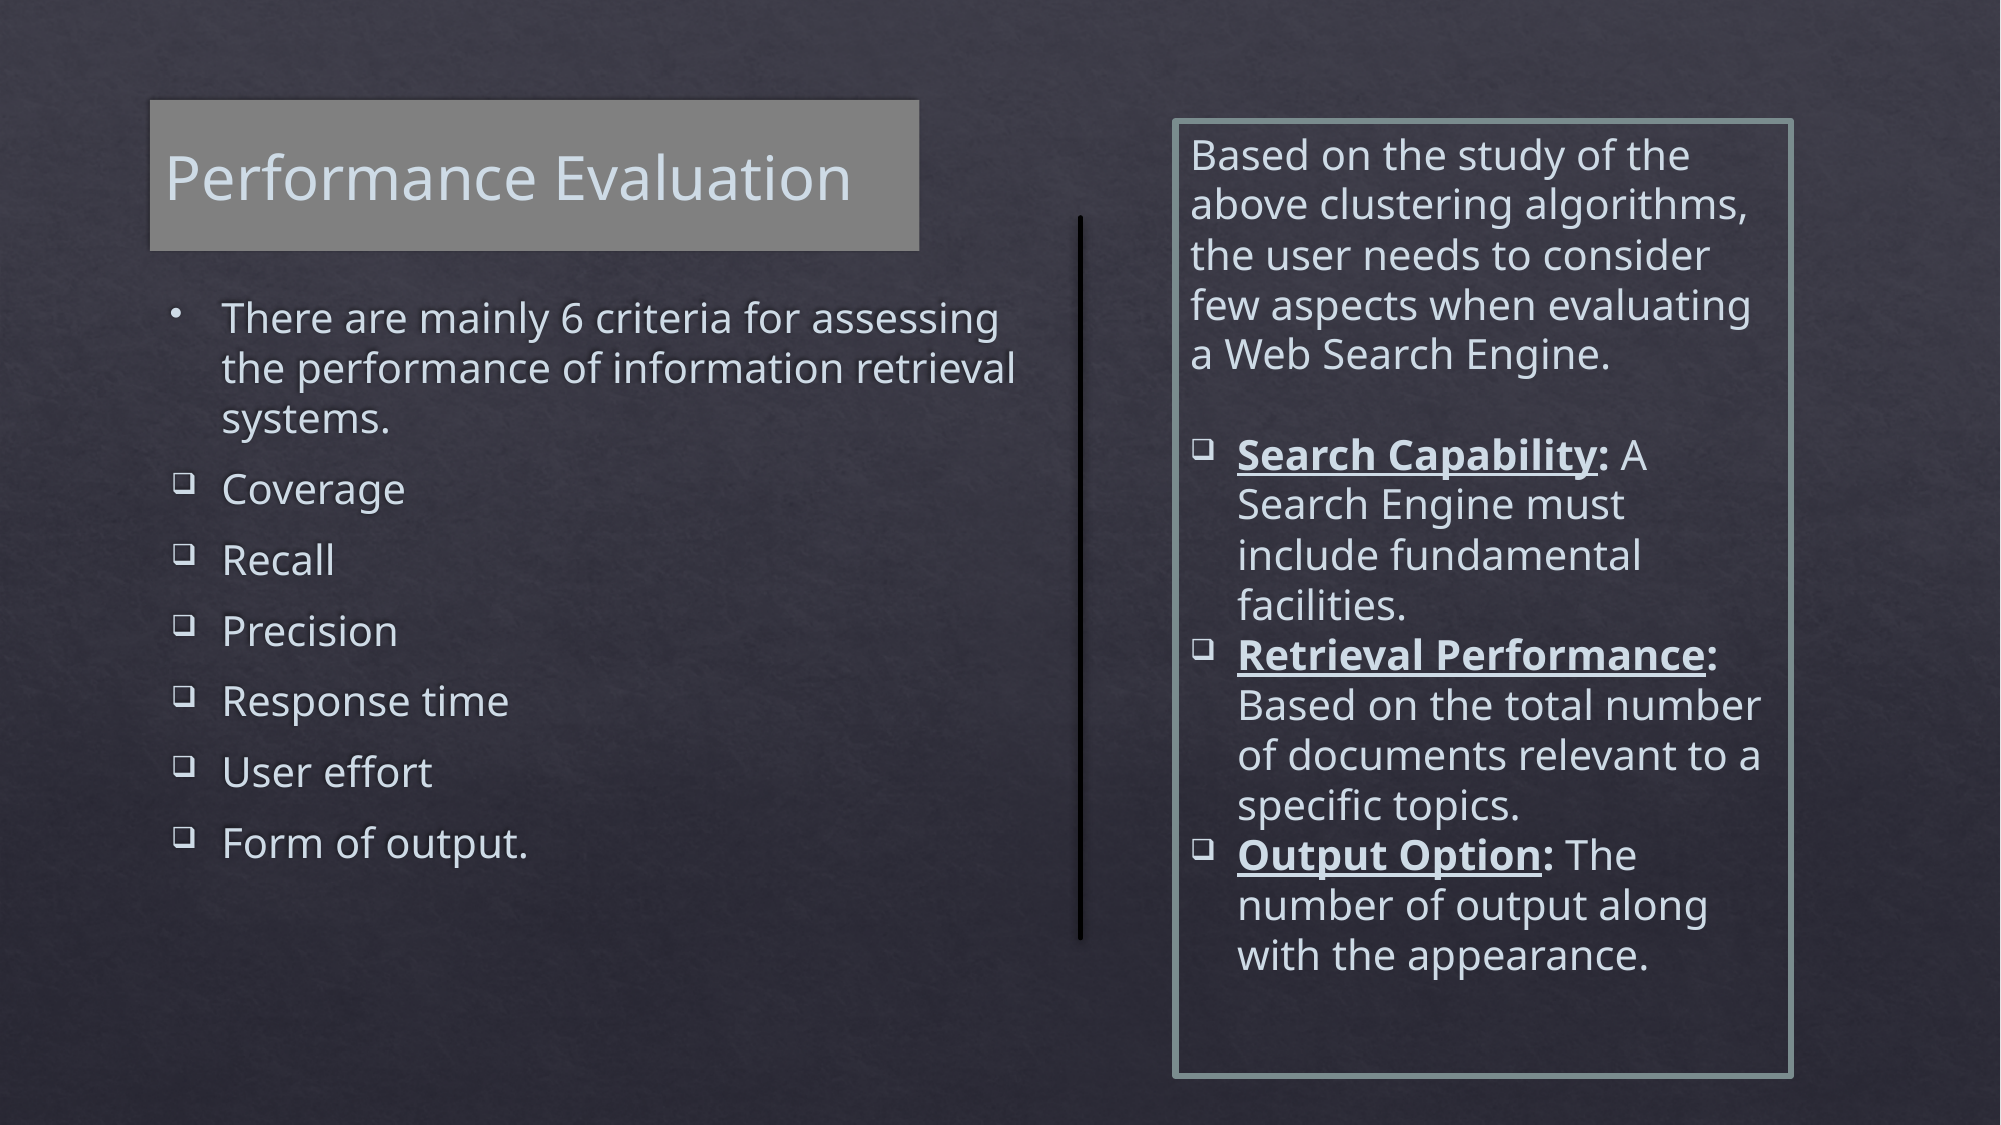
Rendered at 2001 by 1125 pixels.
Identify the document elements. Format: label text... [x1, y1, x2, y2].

list There are mainly 6 criteria for assessing the performance of information retrieval systems. Coverage Recall Precision Response time User effort Form of output. [149, 284, 1041, 950]
title Performance Evaluation [149, 99, 920, 251]
text_box Based on the study of the above clustering algorithms, the user needs to consider few aspects when evaluating a Web Search Engine. Search Capability: A Search Engine must include fundamental facilities. Retrieval Performance: Based on the total number of documents relevant to a specific topics. Output Option: The number of output along with the appearance. [1175, 120, 1791, 1076]
